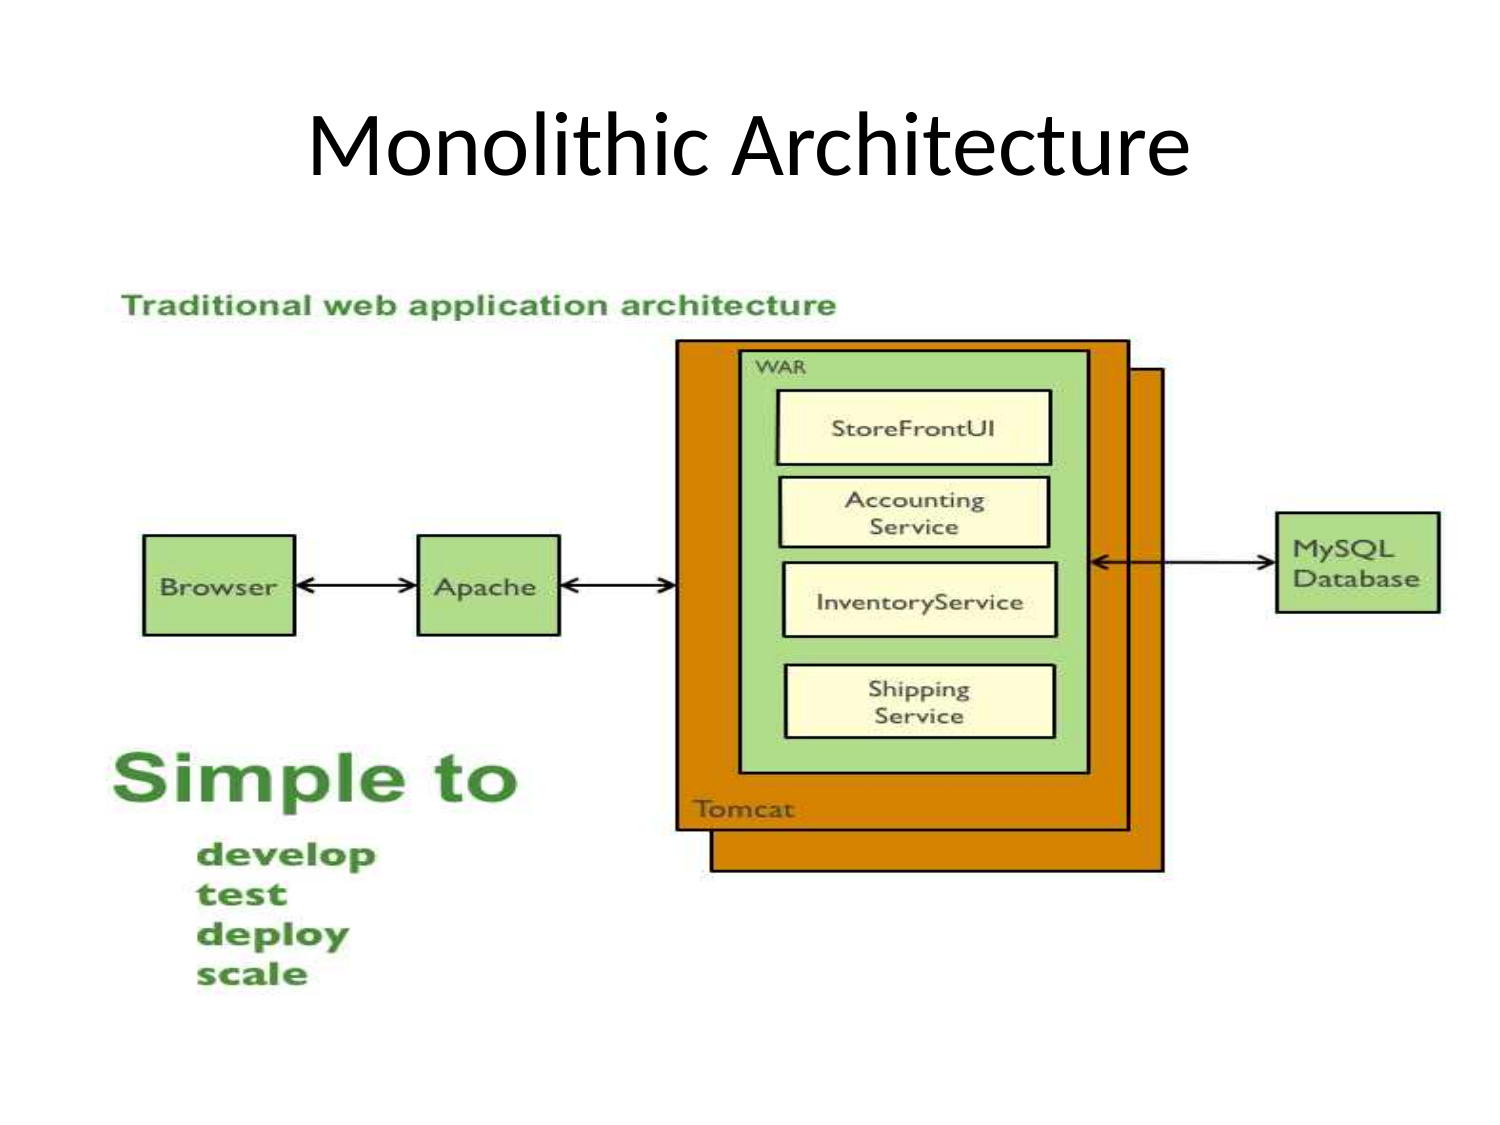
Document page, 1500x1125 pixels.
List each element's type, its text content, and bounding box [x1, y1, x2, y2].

title Monolithic Architecture [75, 45, 1425, 233]
picture [76, 266, 1448, 1036]
